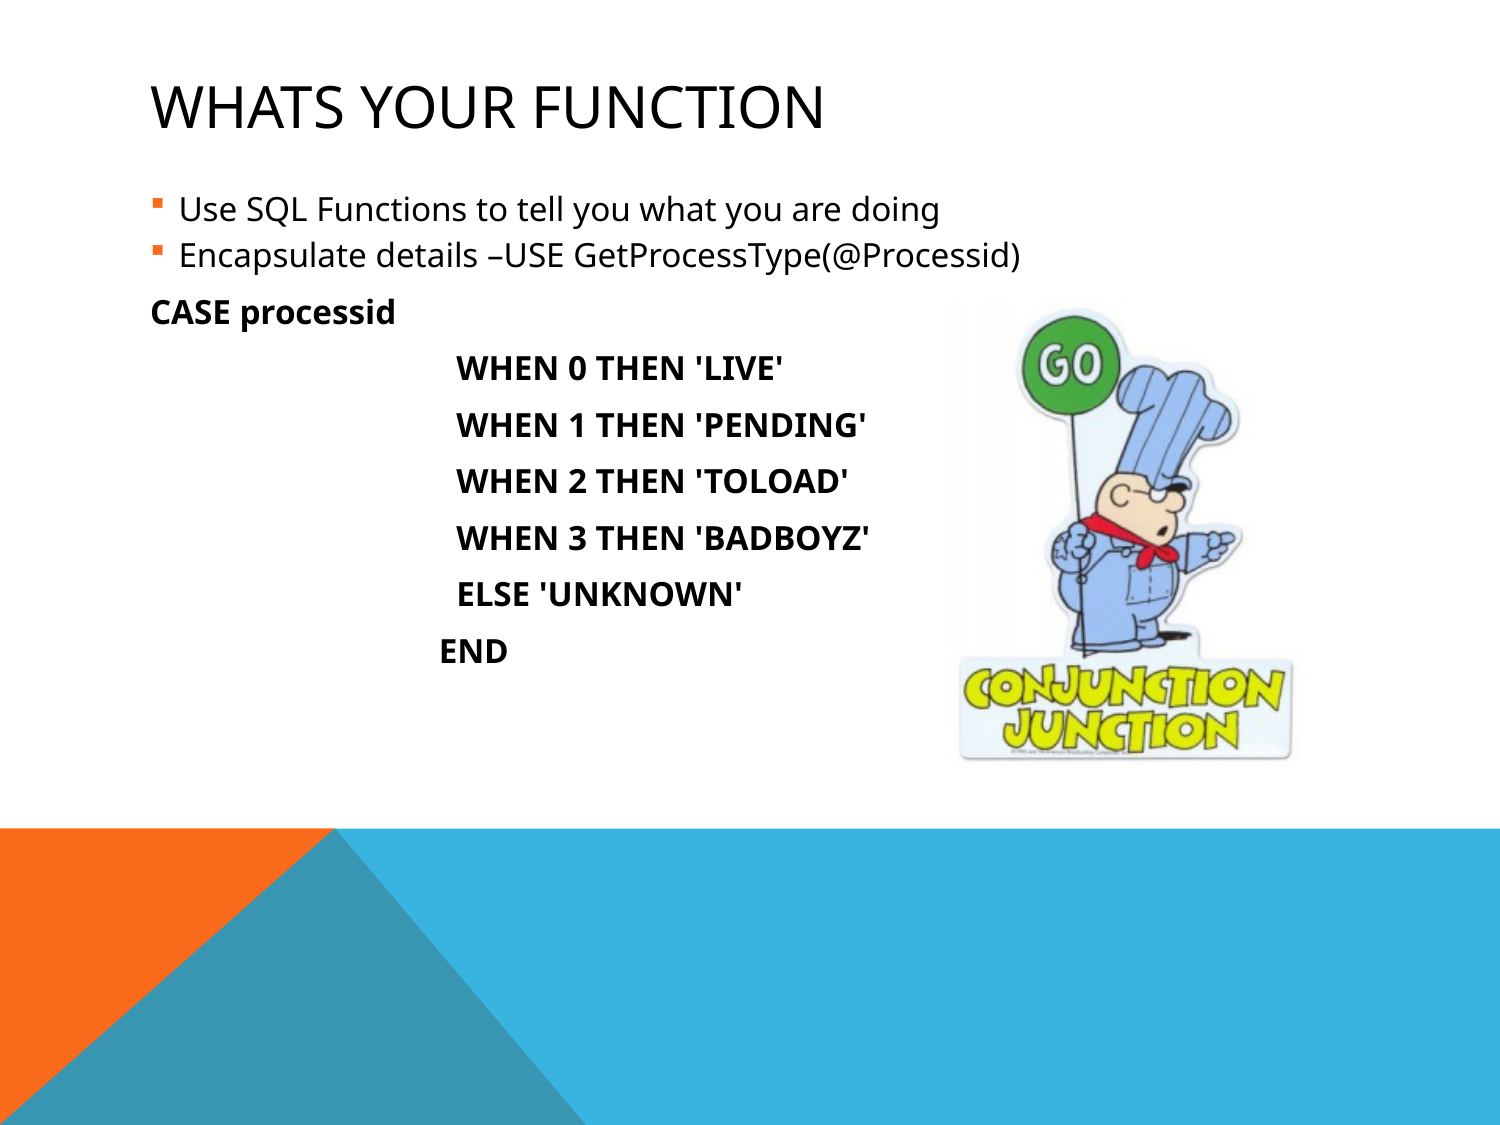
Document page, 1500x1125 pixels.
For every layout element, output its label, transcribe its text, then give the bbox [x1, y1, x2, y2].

list Use SQL Functions to tell you what you are doing Encapsulate details –USE GetProcessType(@Processid) CASE processid WHEN 0 THEN 'LIVE' WHEN 1 THEN 'PENDING' WHEN 2 THEN 'TOLOAD' WHEN 3 THEN 'BADBOYZ' ELSE 'UNKNOWN' END [135, 180, 1369, 768]
title WHATS YOUR FUNCTION [135, 60, 1369, 150]
picture [949, 299, 1302, 769]
